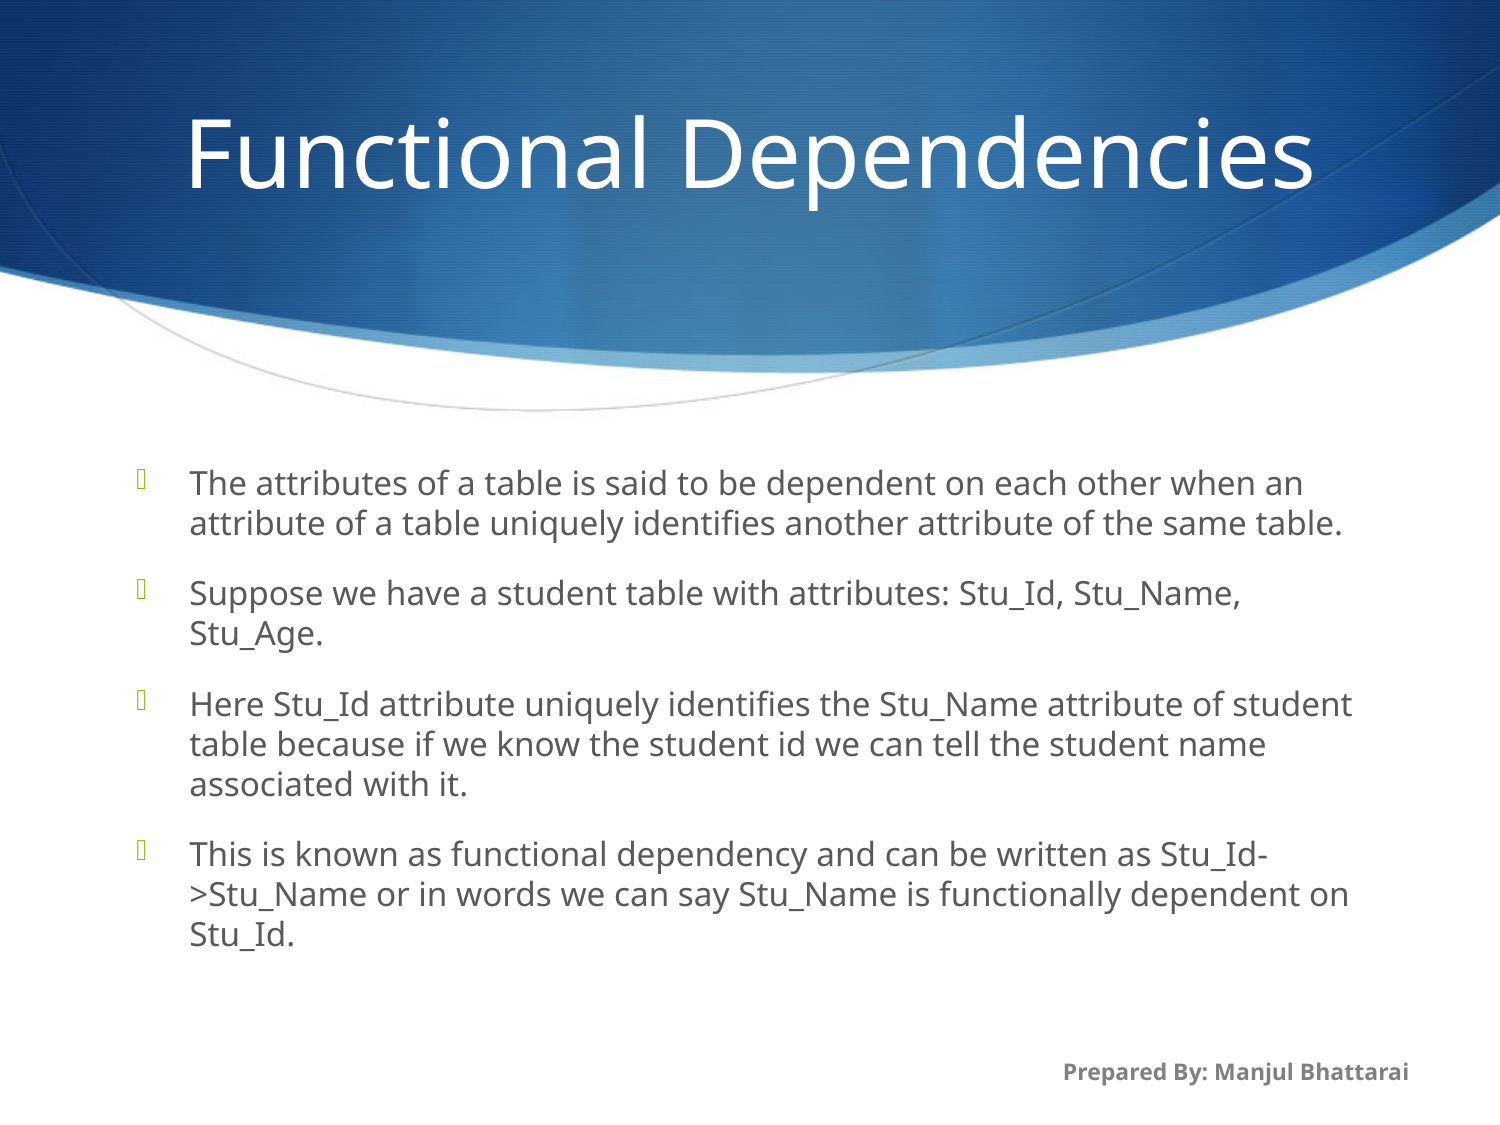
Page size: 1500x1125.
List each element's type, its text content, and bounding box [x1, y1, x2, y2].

list The attributes of a table is said to be dependent on each other when an attribute of a table uniquely identifies another attribute of the same table. Suppose we have a student table with attributes: Stu_Id, Stu_Name, Stu_Age. Here Stu_Id attribute uniquely identifies the Stu_Name attribute of student table because if we know the student id we can tell the student name associated with it. This is known as functional dependency and can be written as Stu_Id->Stu_Name or in words we can say Stu_Name is functionally dependent on Stu_Id. [121, 454, 1379, 991]
footer Prepared By: Manjul Bhattarai [949, 1042, 1425, 1103]
title Functional Dependencies [75, 56, 1425, 245]
picture [0, 0, 1500, 1125]
